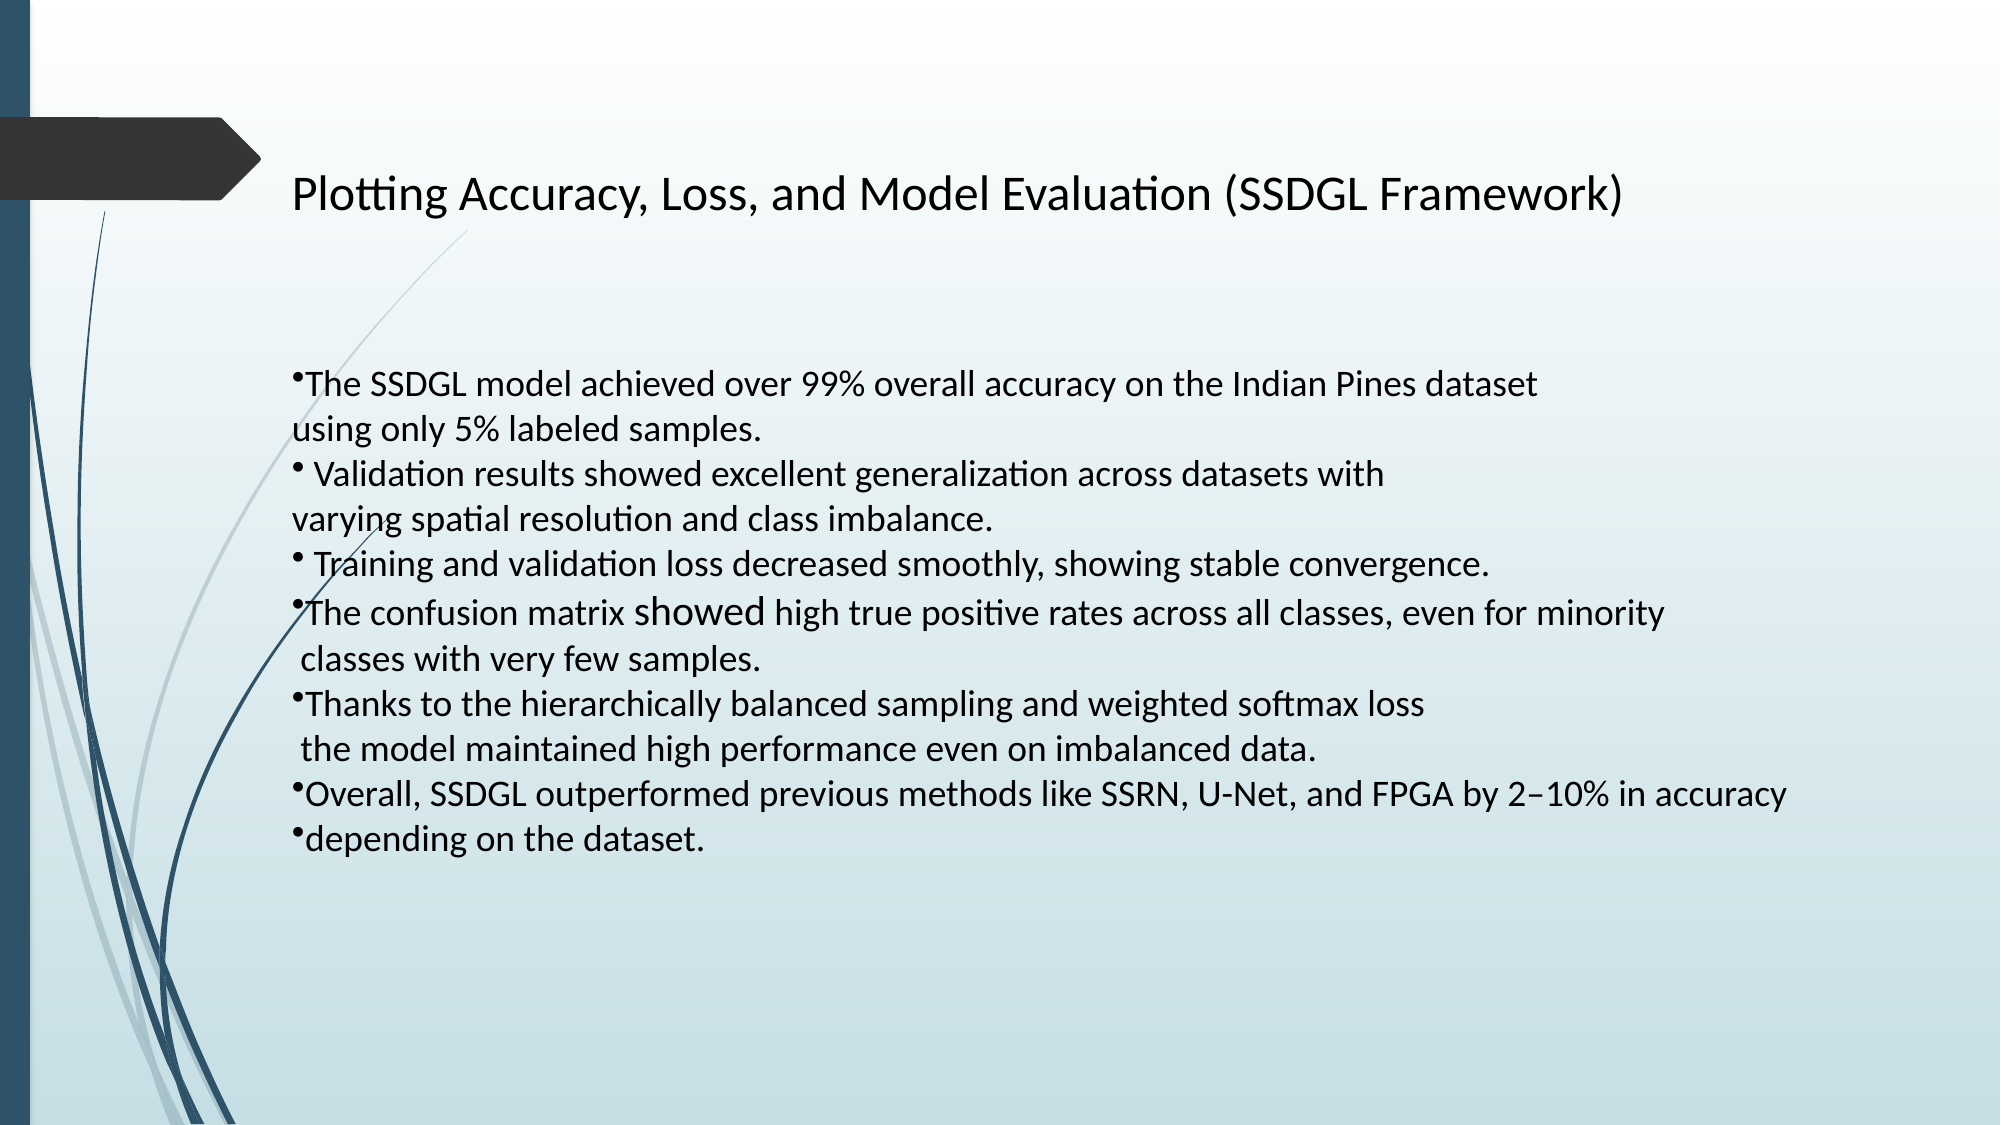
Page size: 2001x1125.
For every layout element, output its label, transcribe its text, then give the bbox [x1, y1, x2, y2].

title Plotting Accuracy, Loss, and Model Evaluation (SSDGL Framework) [276, 153, 1739, 282]
list The SSDGL model achieved over 99% overall accuracy on the Indian Pines dataset using only 5% labeled samples. Validation results showed excellent generalization across datasets with varying spatial resolution and class imbalance. Training and validation loss decreased smoothly, showing stable convergence. The confusion matrix showed high true positive rates across all classes, even for minority classes with very few samples. Thanks to the hierarchically balanced sampling and weighted softmax loss the model maintained high performance even on imbalanced data. Overall, SSDGL outperformed previous methods like SSRN, U-Net, and FPGA by 2–10% in accuracy depending on the dataset. [276, 282, 2000, 936]
